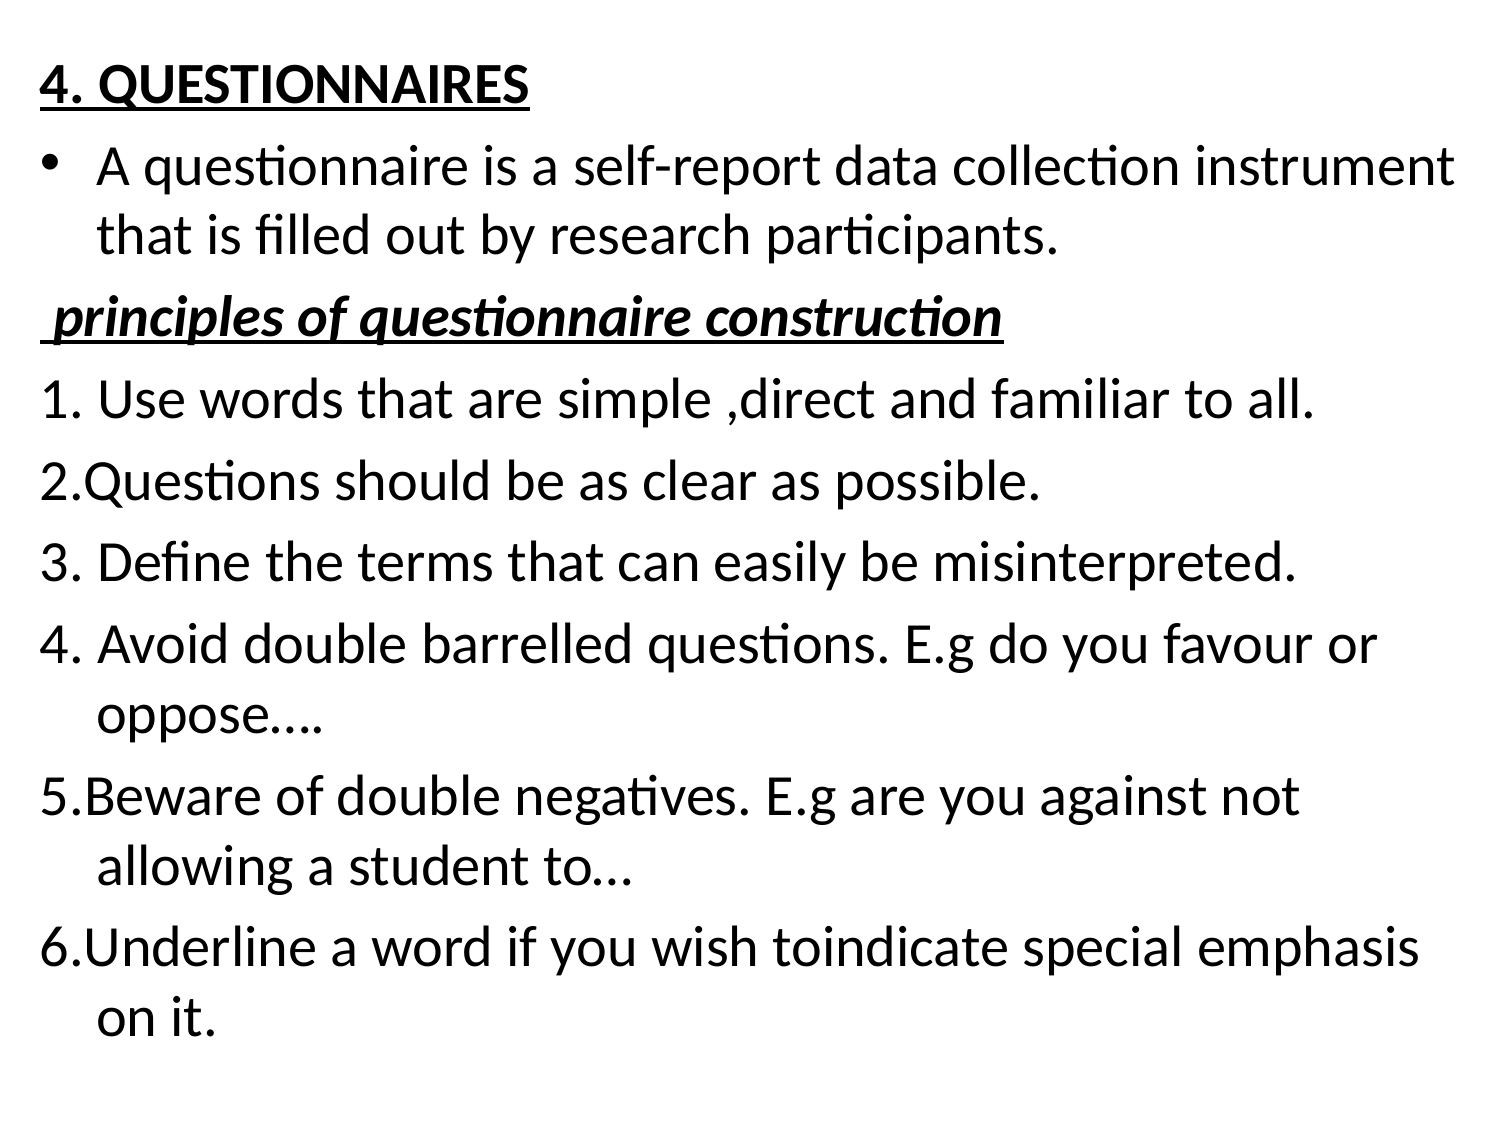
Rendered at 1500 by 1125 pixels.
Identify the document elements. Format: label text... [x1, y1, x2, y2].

list 4. QUESTIONNAIRES A questionnaire is a self-report data collection instrument that is filled out by research participants. principles of questionnaire construction 1. Use words that are simple ,direct and familiar to all. 2.Questions should be as clear as possible. 3. Define the terms that can easily be misinterpreted. 4. Avoid double barrelled questions. E.g do you favour or oppose…. 5.Beware of double negatives. E.g are you against not allowing a student to… 6.Underline a word if you wish toindicate special emphasis on it. [24, 37, 1476, 1101]
